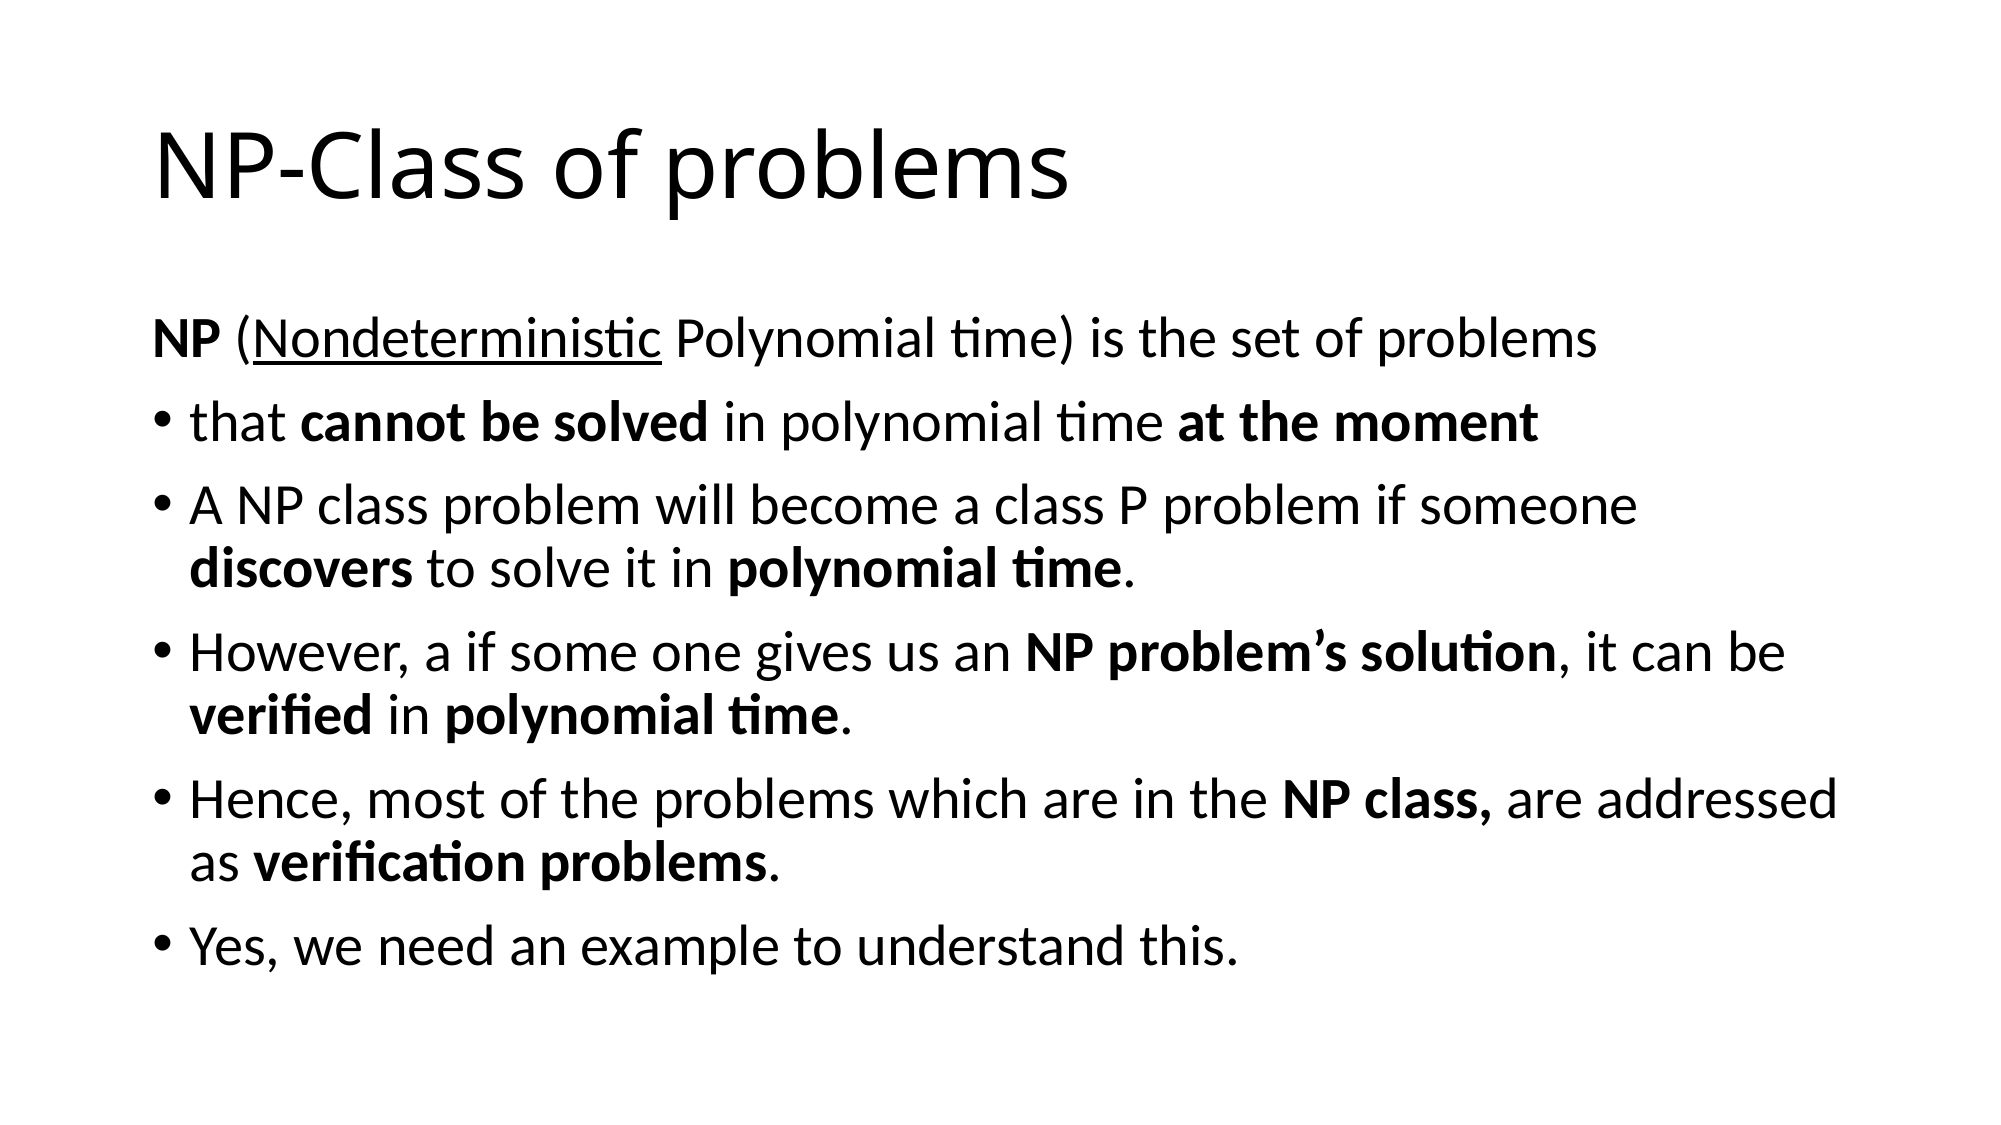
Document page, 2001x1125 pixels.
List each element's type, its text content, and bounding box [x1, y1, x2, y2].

title NP-Class of problems [137, 59, 1863, 278]
list NP (Nondeterministic Polynomial time) is the set of problems that cannot be solved in polynomial time at the moment A NP class problem will become a class P problem if someone discovers to solve it in polynomial time. However, a if some one gives us an NP problem’s solution, it can be verified in polynomial time. Hence, most of the problems which are in the NP class, are addressed as verification problems. Yes, we need an example to understand this. [137, 299, 1863, 1014]
